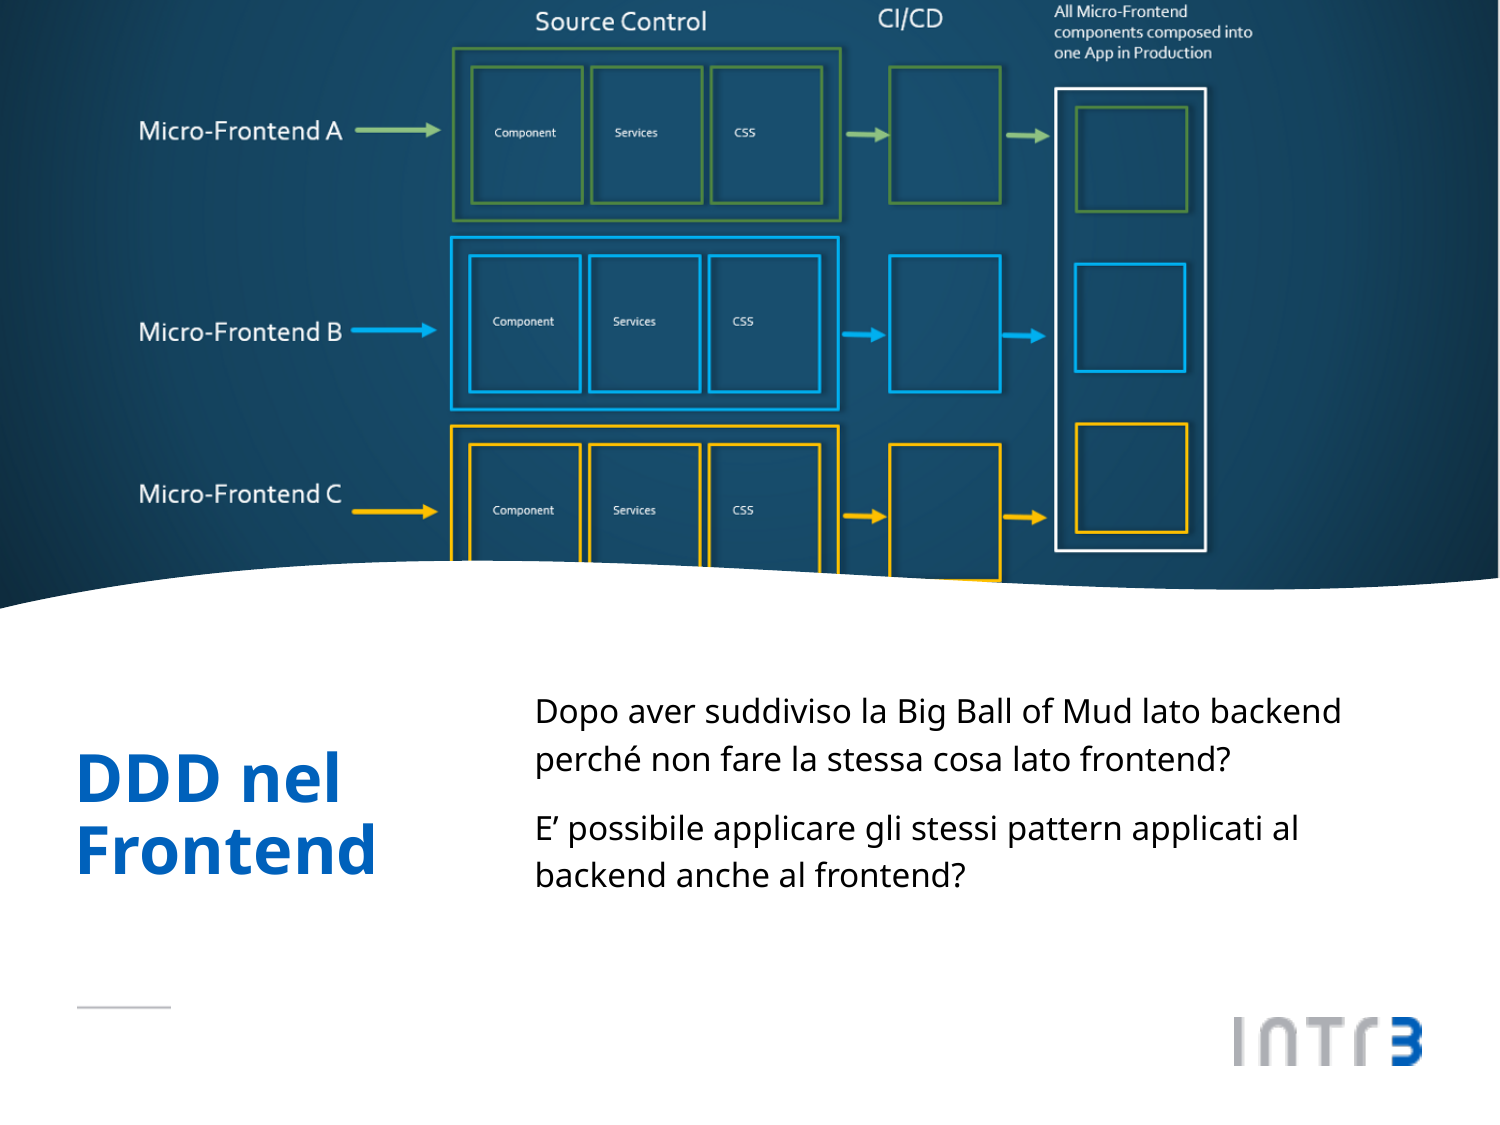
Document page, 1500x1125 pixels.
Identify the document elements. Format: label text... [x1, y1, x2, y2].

title DDD nel Frontend [59, 615, 464, 1018]
text_box Dopo aver suddiviso la Big Ball of Mud lato backend perché non fare la stessa cosa lato frontend? E’ possibile applicare gli stessi pattern applicati al backend anche al frontend? [519, 615, 1441, 1018]
picture [1234, 1018, 1422, 1066]
picture [0, 0, 1500, 609]
